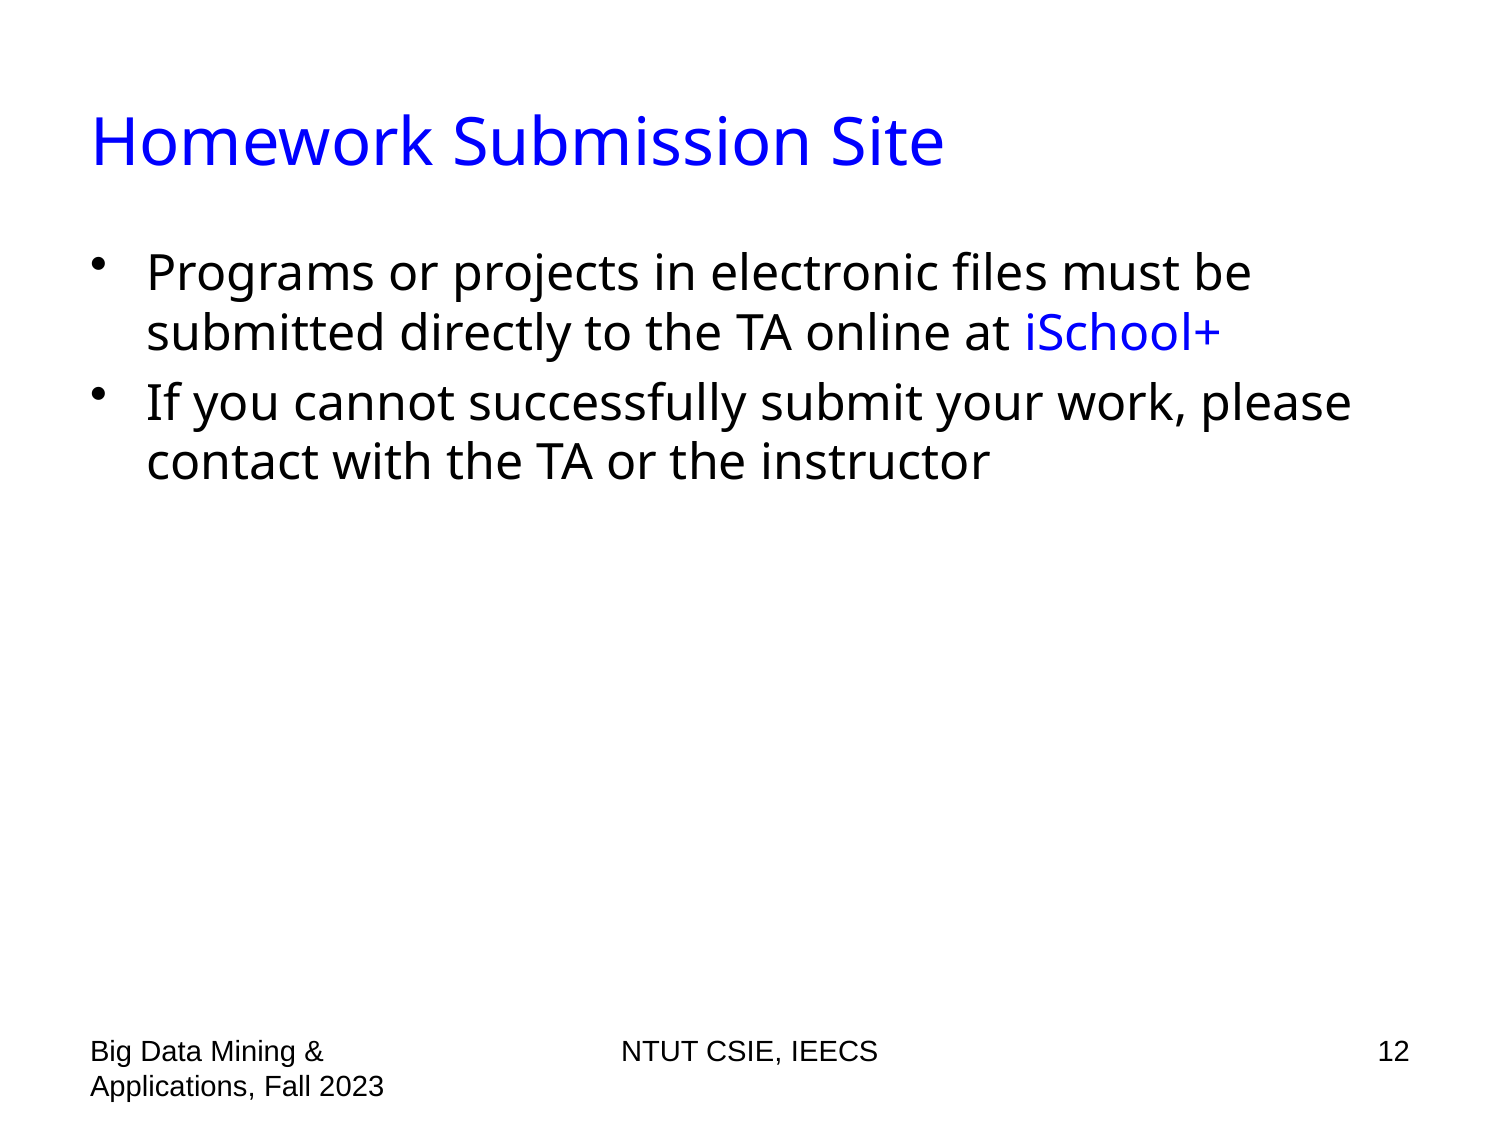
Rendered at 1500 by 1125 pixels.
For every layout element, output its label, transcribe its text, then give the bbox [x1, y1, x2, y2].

list Programs or projects in electronic files must be submitted directly to the TA online at iSchool+ If you cannot successfully submit your work, please contact with the TA or the instructor [75, 232, 1425, 1013]
footer NTUT CSIE, IEECS [512, 1024, 988, 1103]
slide_number 12 [1074, 1024, 1425, 1103]
title Homework Submission Site [75, 45, 1425, 232]
slide_number Big Data Mining & Applications, Fall 2023 [75, 1024, 425, 1103]
